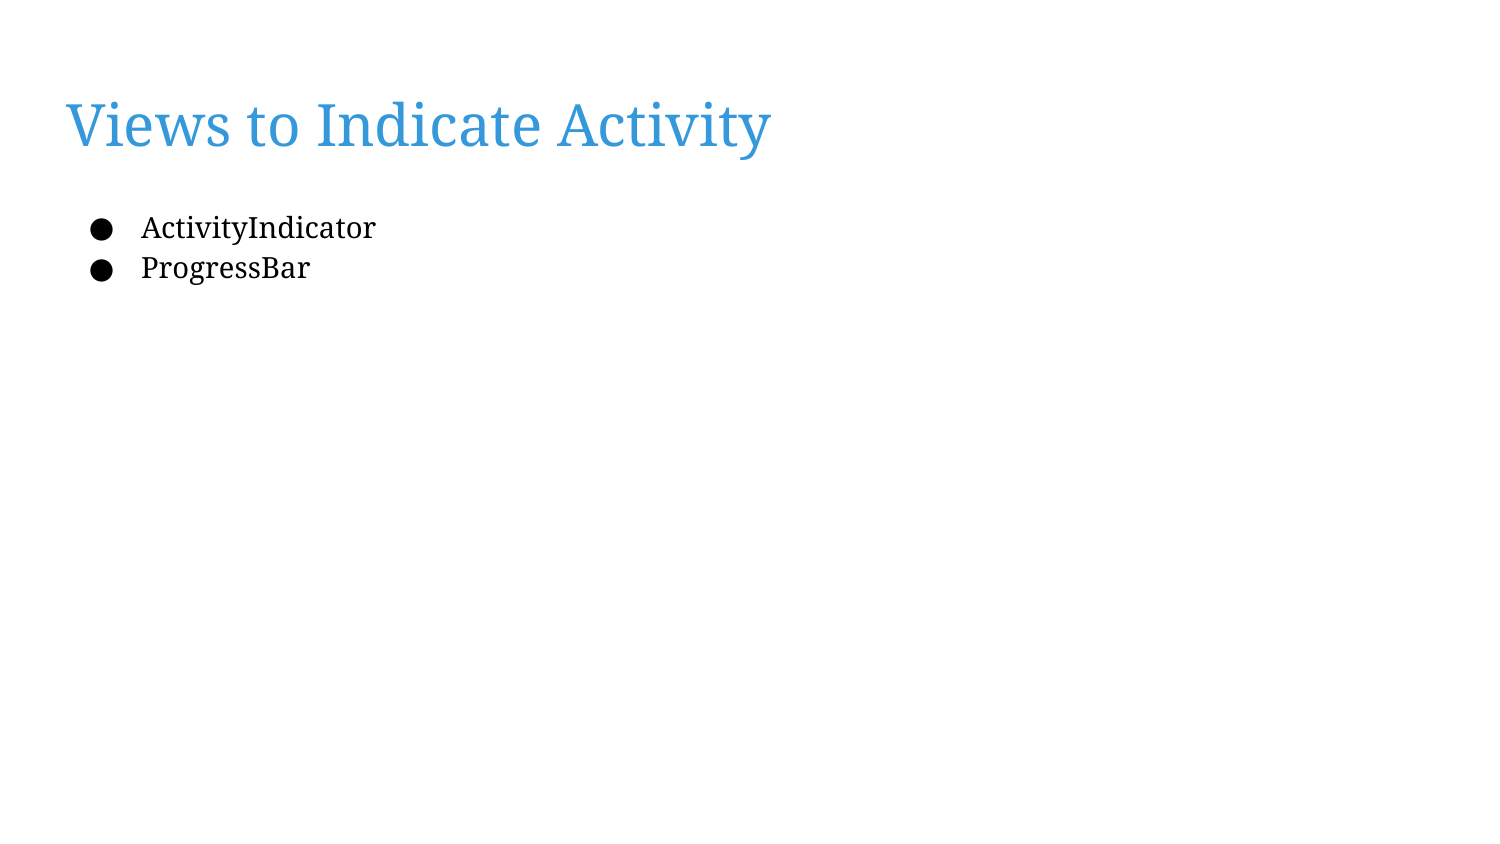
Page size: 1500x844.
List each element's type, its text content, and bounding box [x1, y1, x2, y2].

list ActivityIndicator ProgressBar [51, 189, 1449, 750]
title Views to Indicate Activity [51, 72, 1449, 167]
